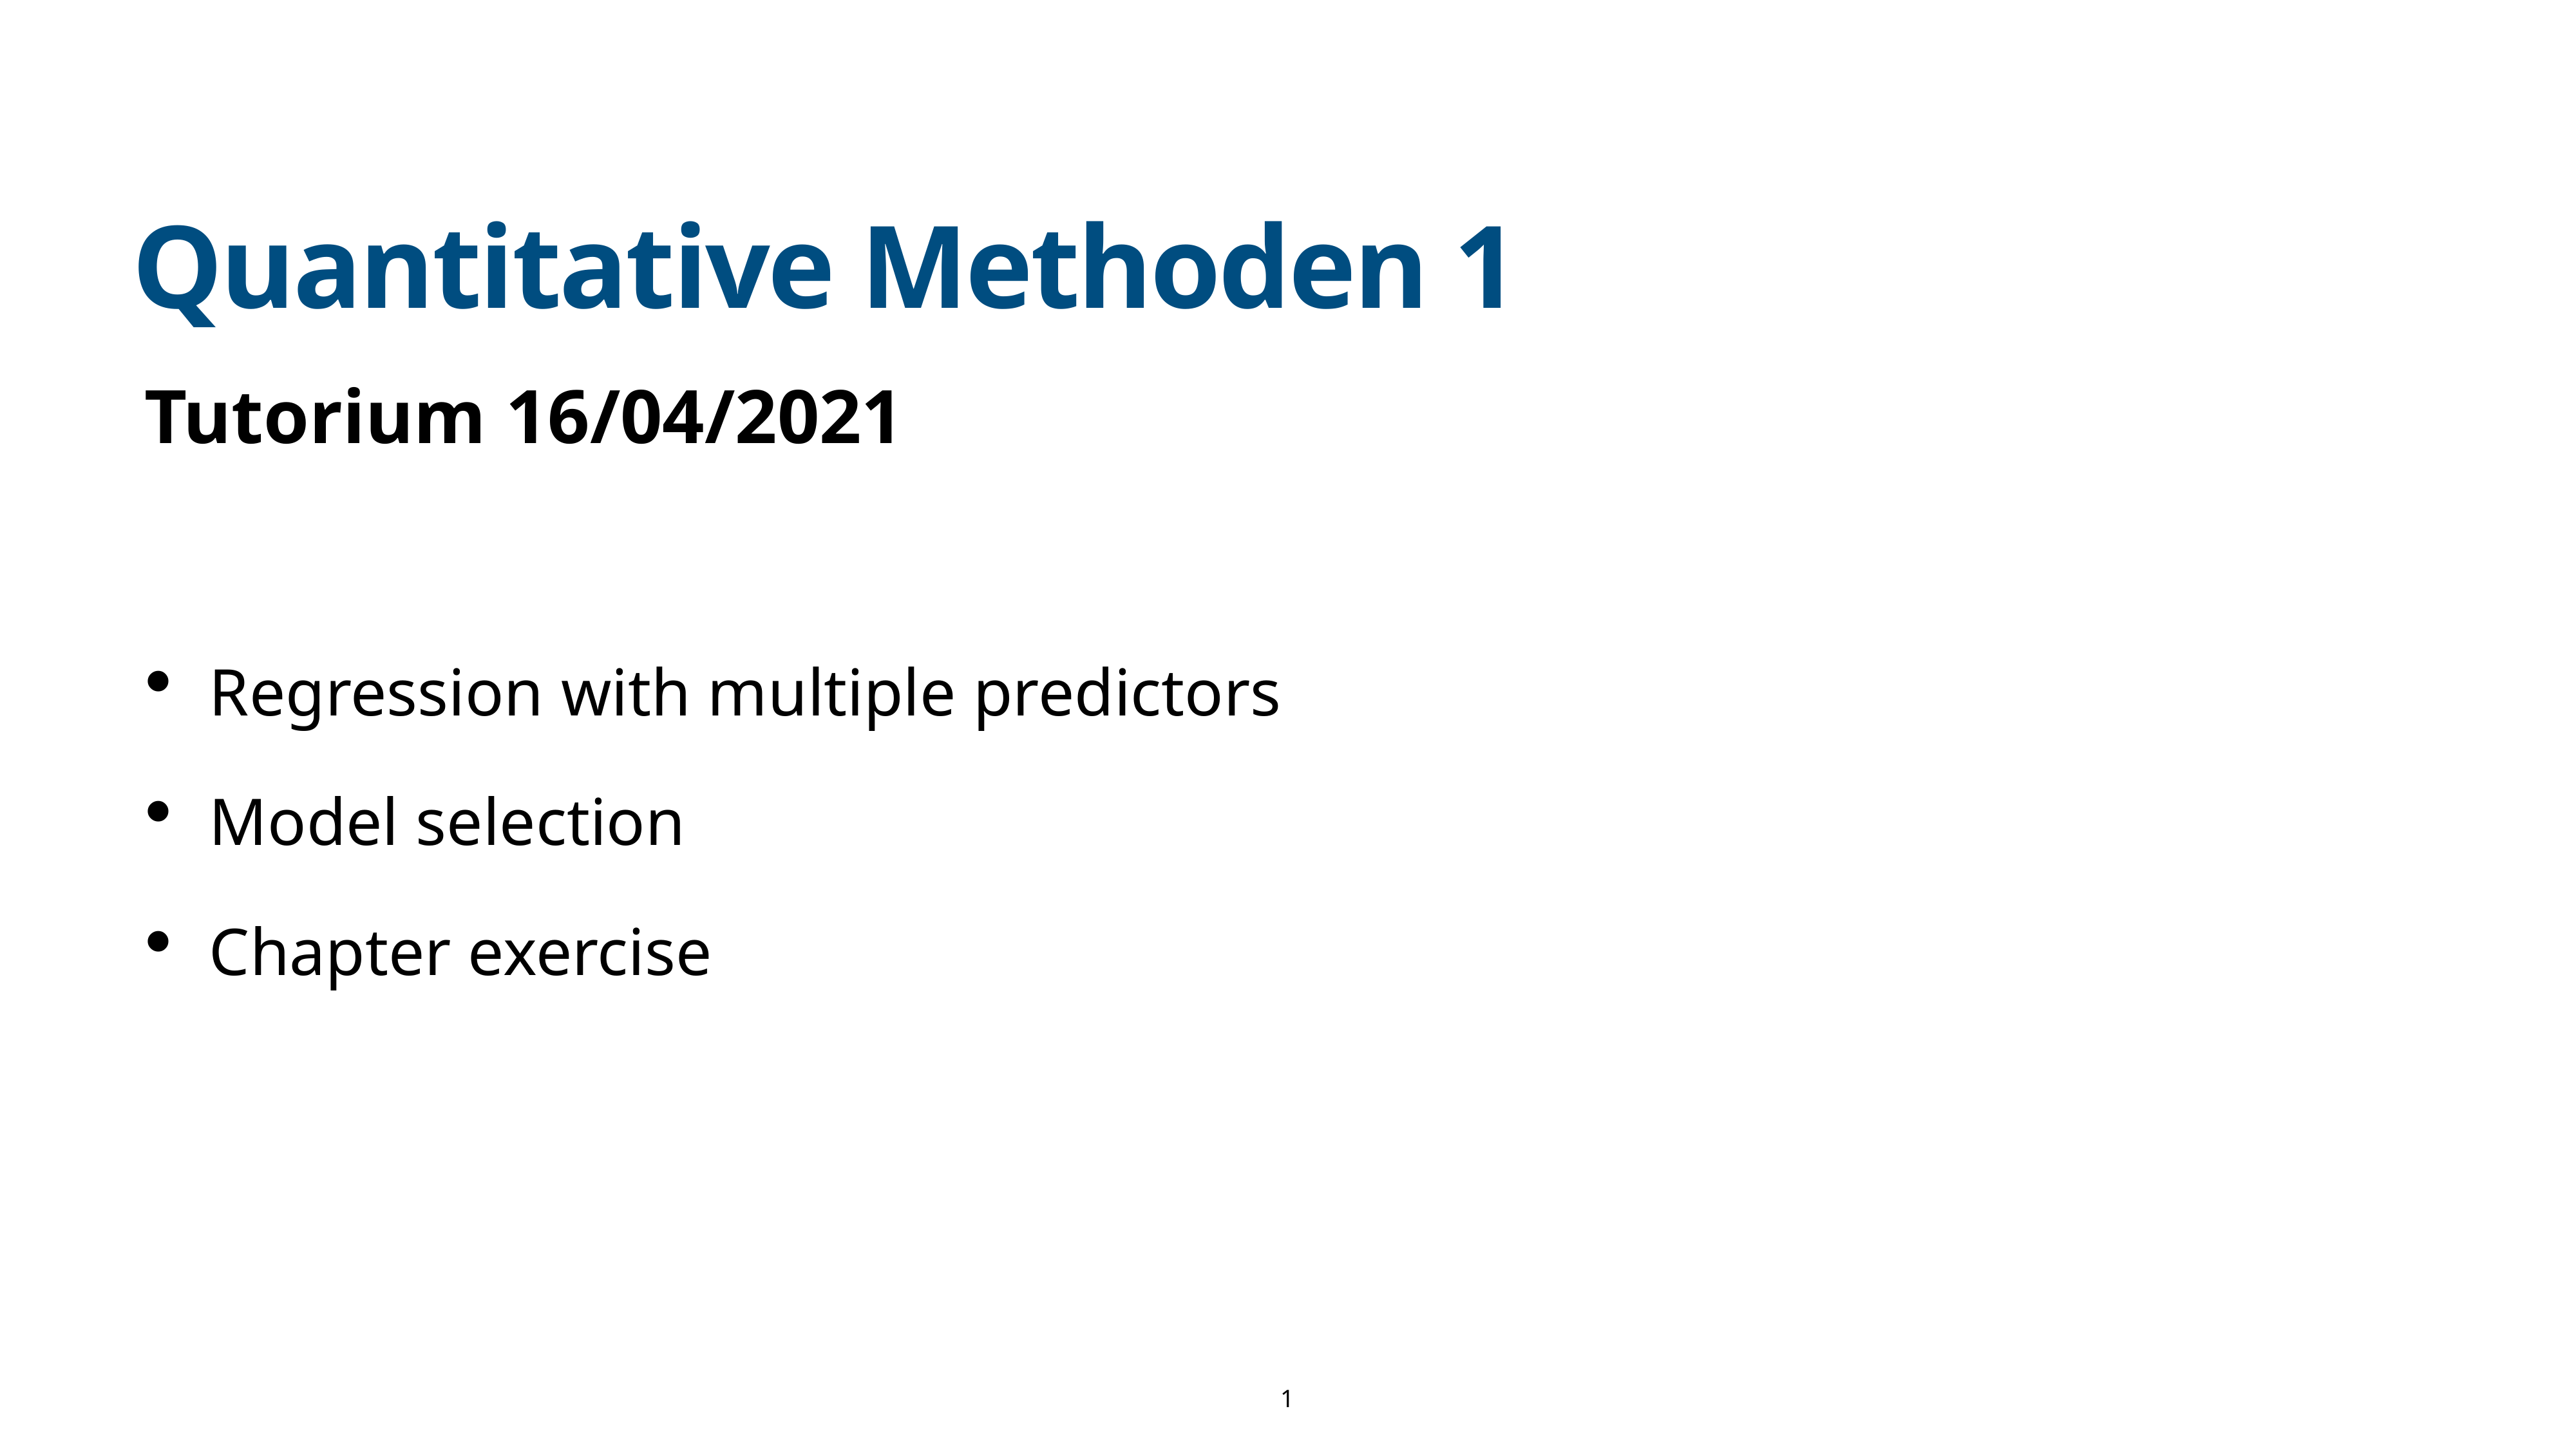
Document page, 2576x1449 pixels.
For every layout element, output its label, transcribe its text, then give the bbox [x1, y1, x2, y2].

list Tutorium 16/04/2021 [139, 365, 2461, 464]
title Quantitative Methoden 1 [126, 214, 2448, 367]
list Regression with multiple predictors Model selection Chapter exercise [139, 654, 2461, 1449]
slide_number 1 [1274, 1381, 1301, 1422]
